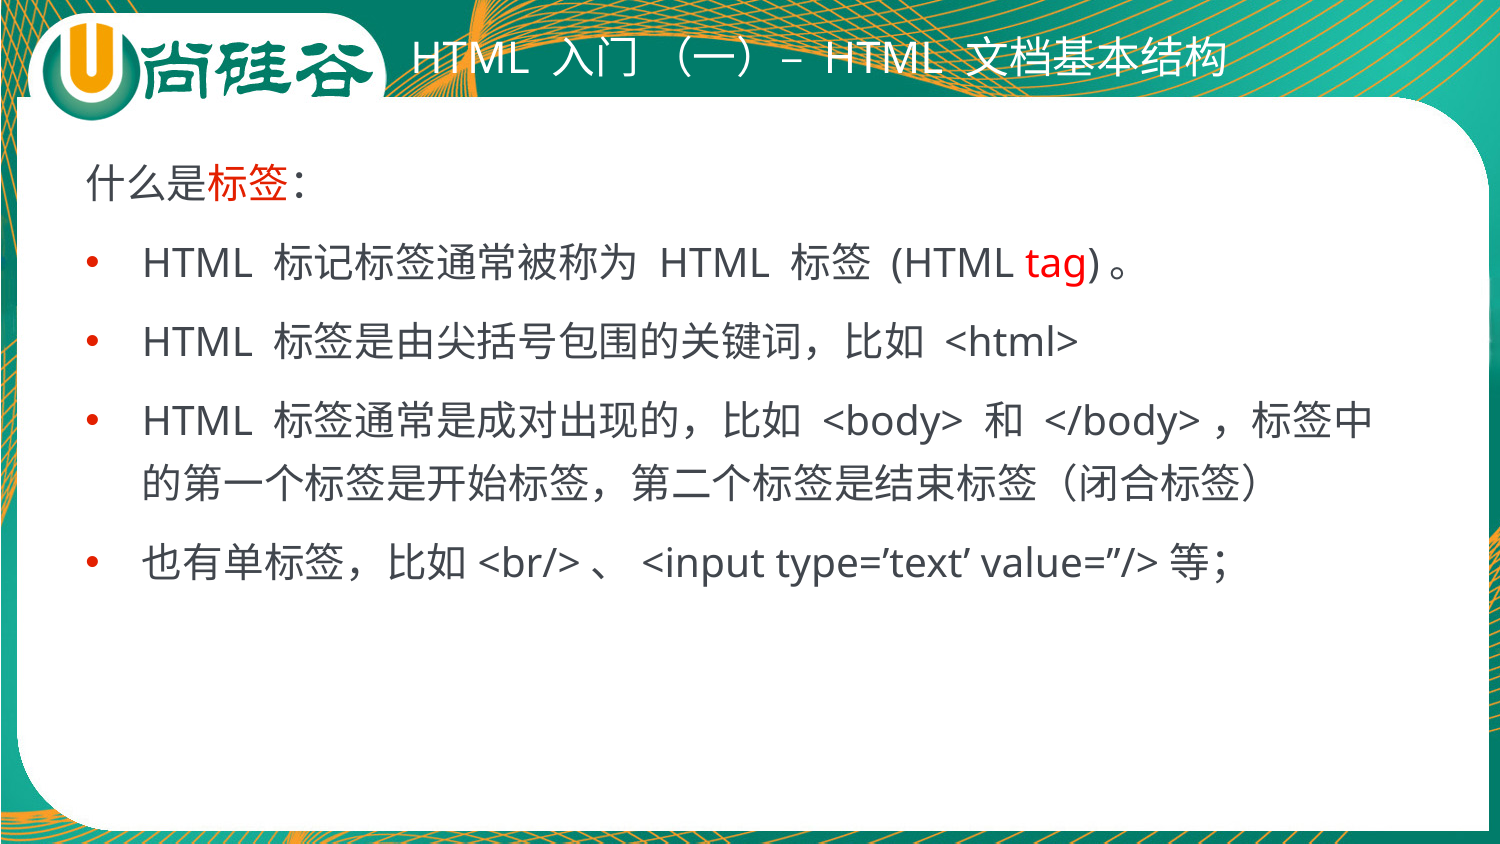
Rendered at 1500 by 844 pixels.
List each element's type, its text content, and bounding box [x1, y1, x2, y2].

title HTML 入门 （一）– HTML 文档基本结构 [395, 19, 1400, 94]
picture [0, 0, 1500, 844]
list 什么是标签： HTML 标记标签通常被称为 HTML 标签 (HTML tag)。 HTML 标签是由尖括号包围的关键词，比如 <html> HTML 标签通常是成对出现的，比如 <body> 和 </body>，标签中的第一个标签是开始标签，第二个标签是结束标签（闭合标签） 也有单标签，比如<br/>、<input type=’text’ value=’’/>等； [70, 135, 1430, 788]
